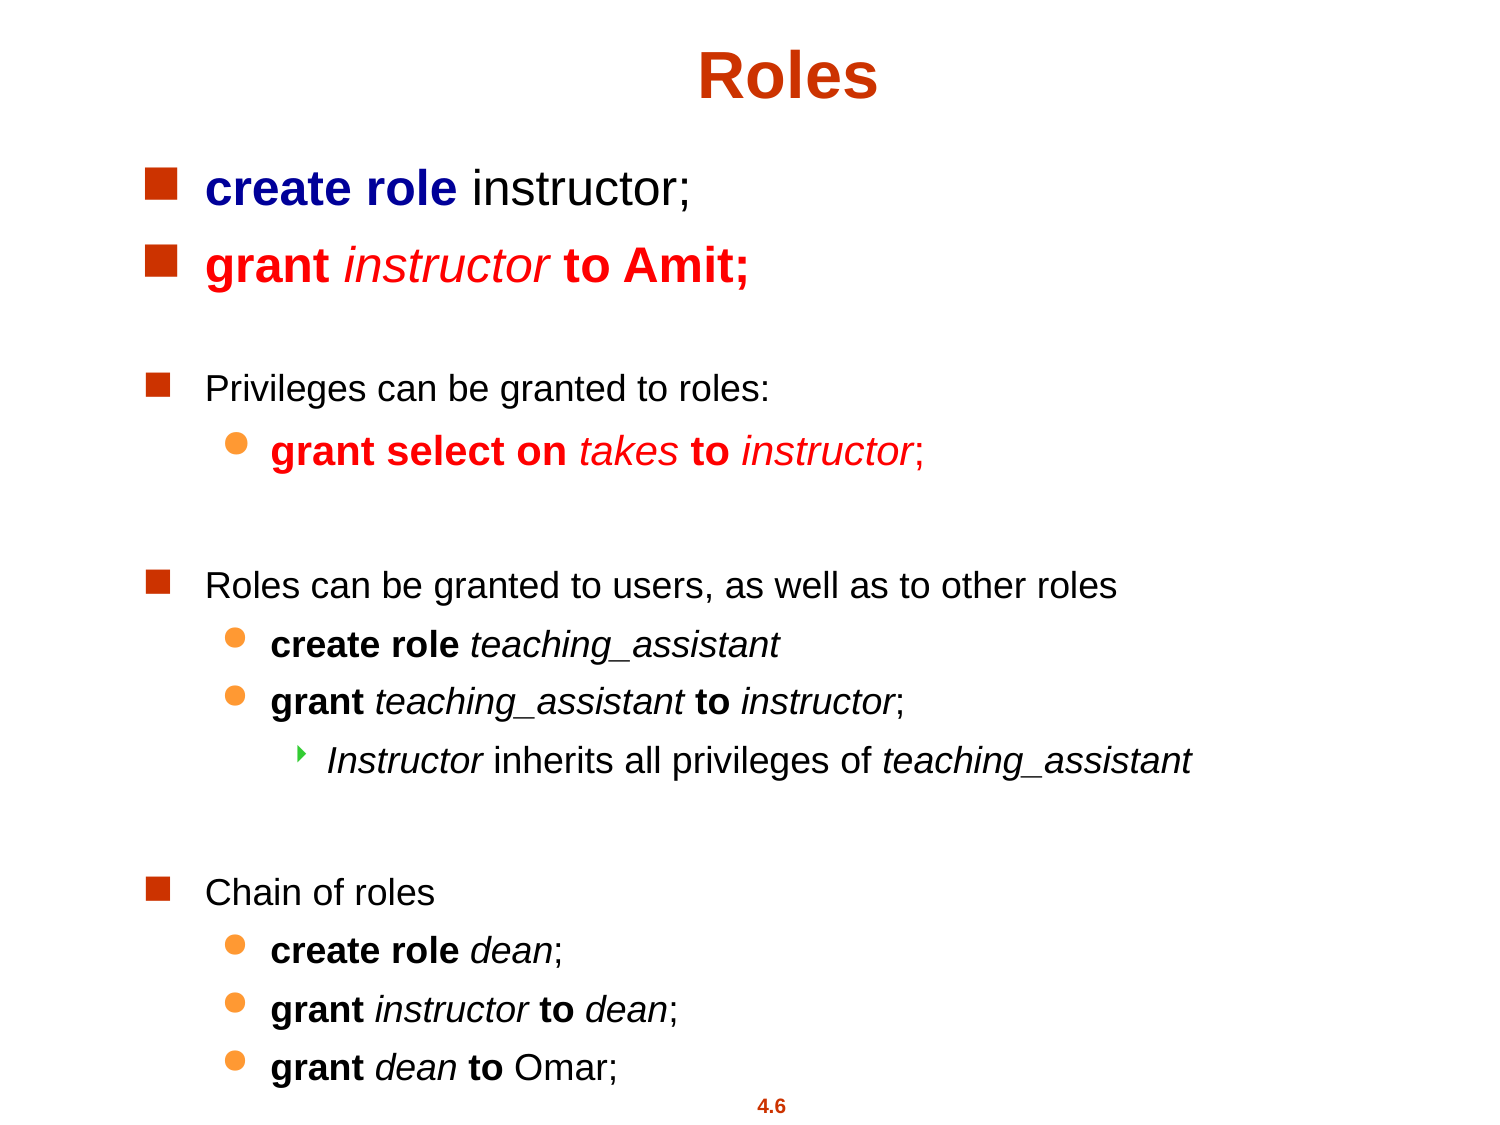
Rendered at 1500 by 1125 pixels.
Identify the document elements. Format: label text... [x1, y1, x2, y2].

title Roles [125, 18, 1452, 120]
list create role instructor; grant instructor to Amit; Privileges can be granted to roles: grant select on takes to instructor; Roles can be granted to users, as well as to other roles create role teaching_assistant grant teaching_assistant to instructor; Instructor inherits all privileges of teaching_assistant Chain of roles create role dean; grant instructor to dean; grant dean to Omar; [133, 147, 1391, 984]
